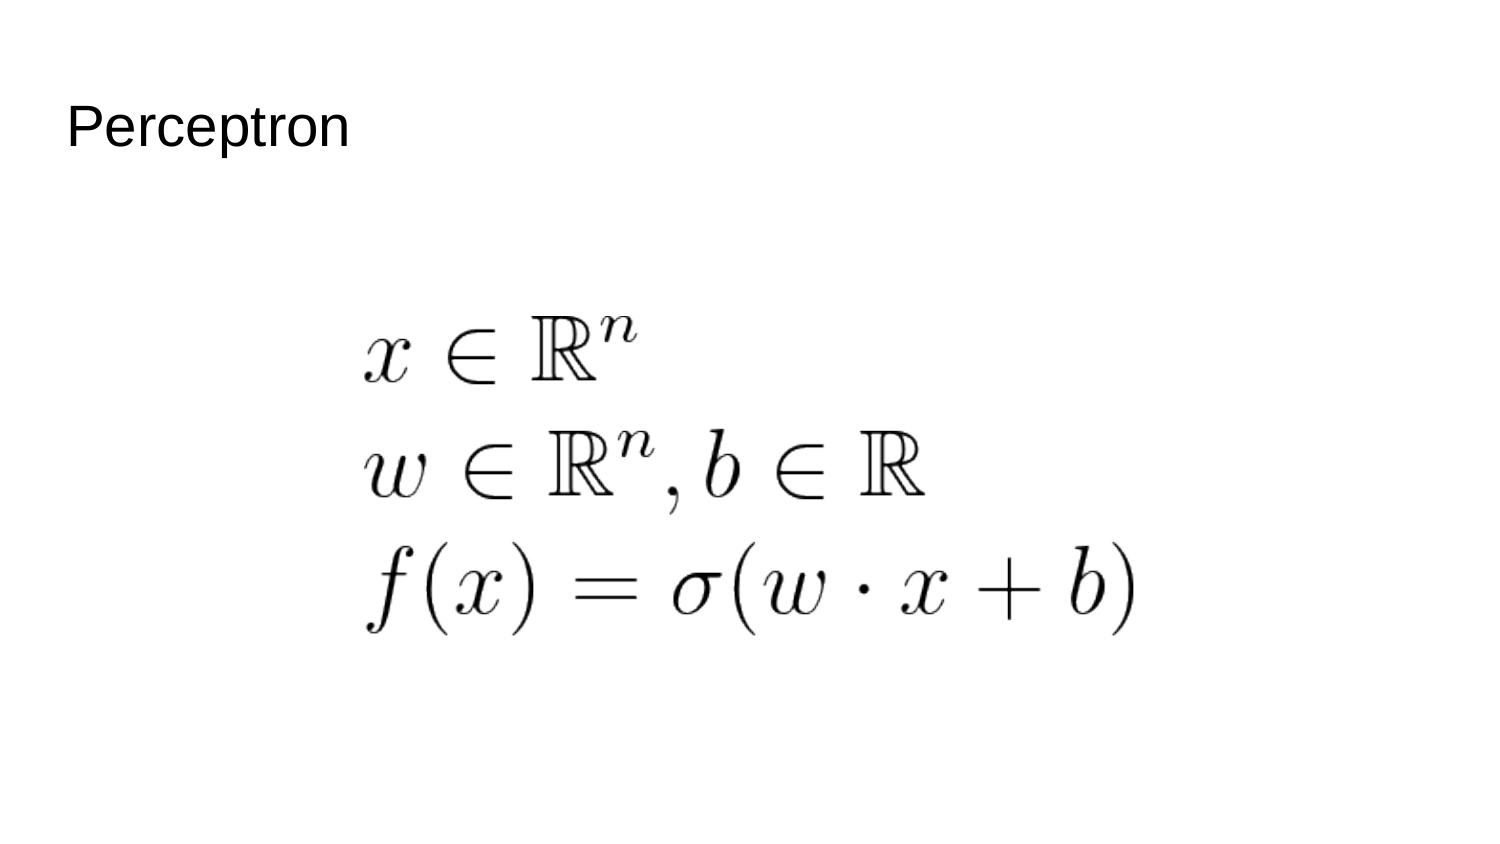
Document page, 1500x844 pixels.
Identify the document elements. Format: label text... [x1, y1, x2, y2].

picture [363, 316, 1137, 638]
title Perceptron [51, 72, 1449, 167]
